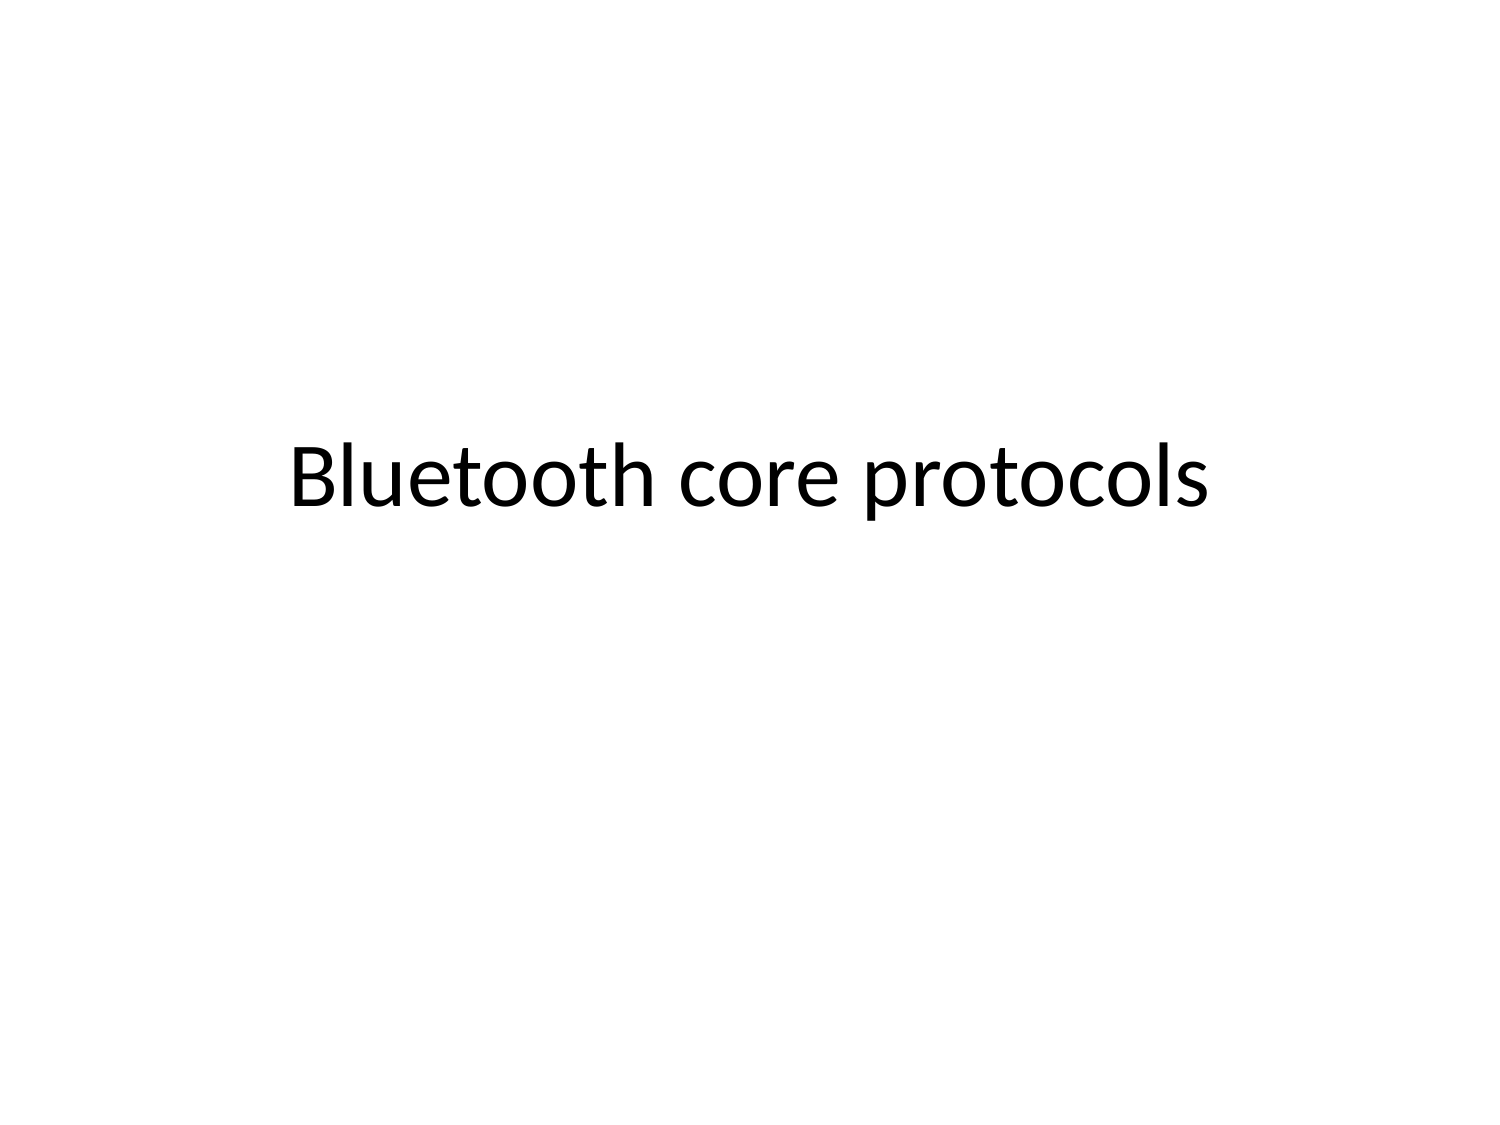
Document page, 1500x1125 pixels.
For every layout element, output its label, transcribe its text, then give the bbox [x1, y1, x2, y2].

title Bluetooth core protocols [112, 349, 1388, 591]
